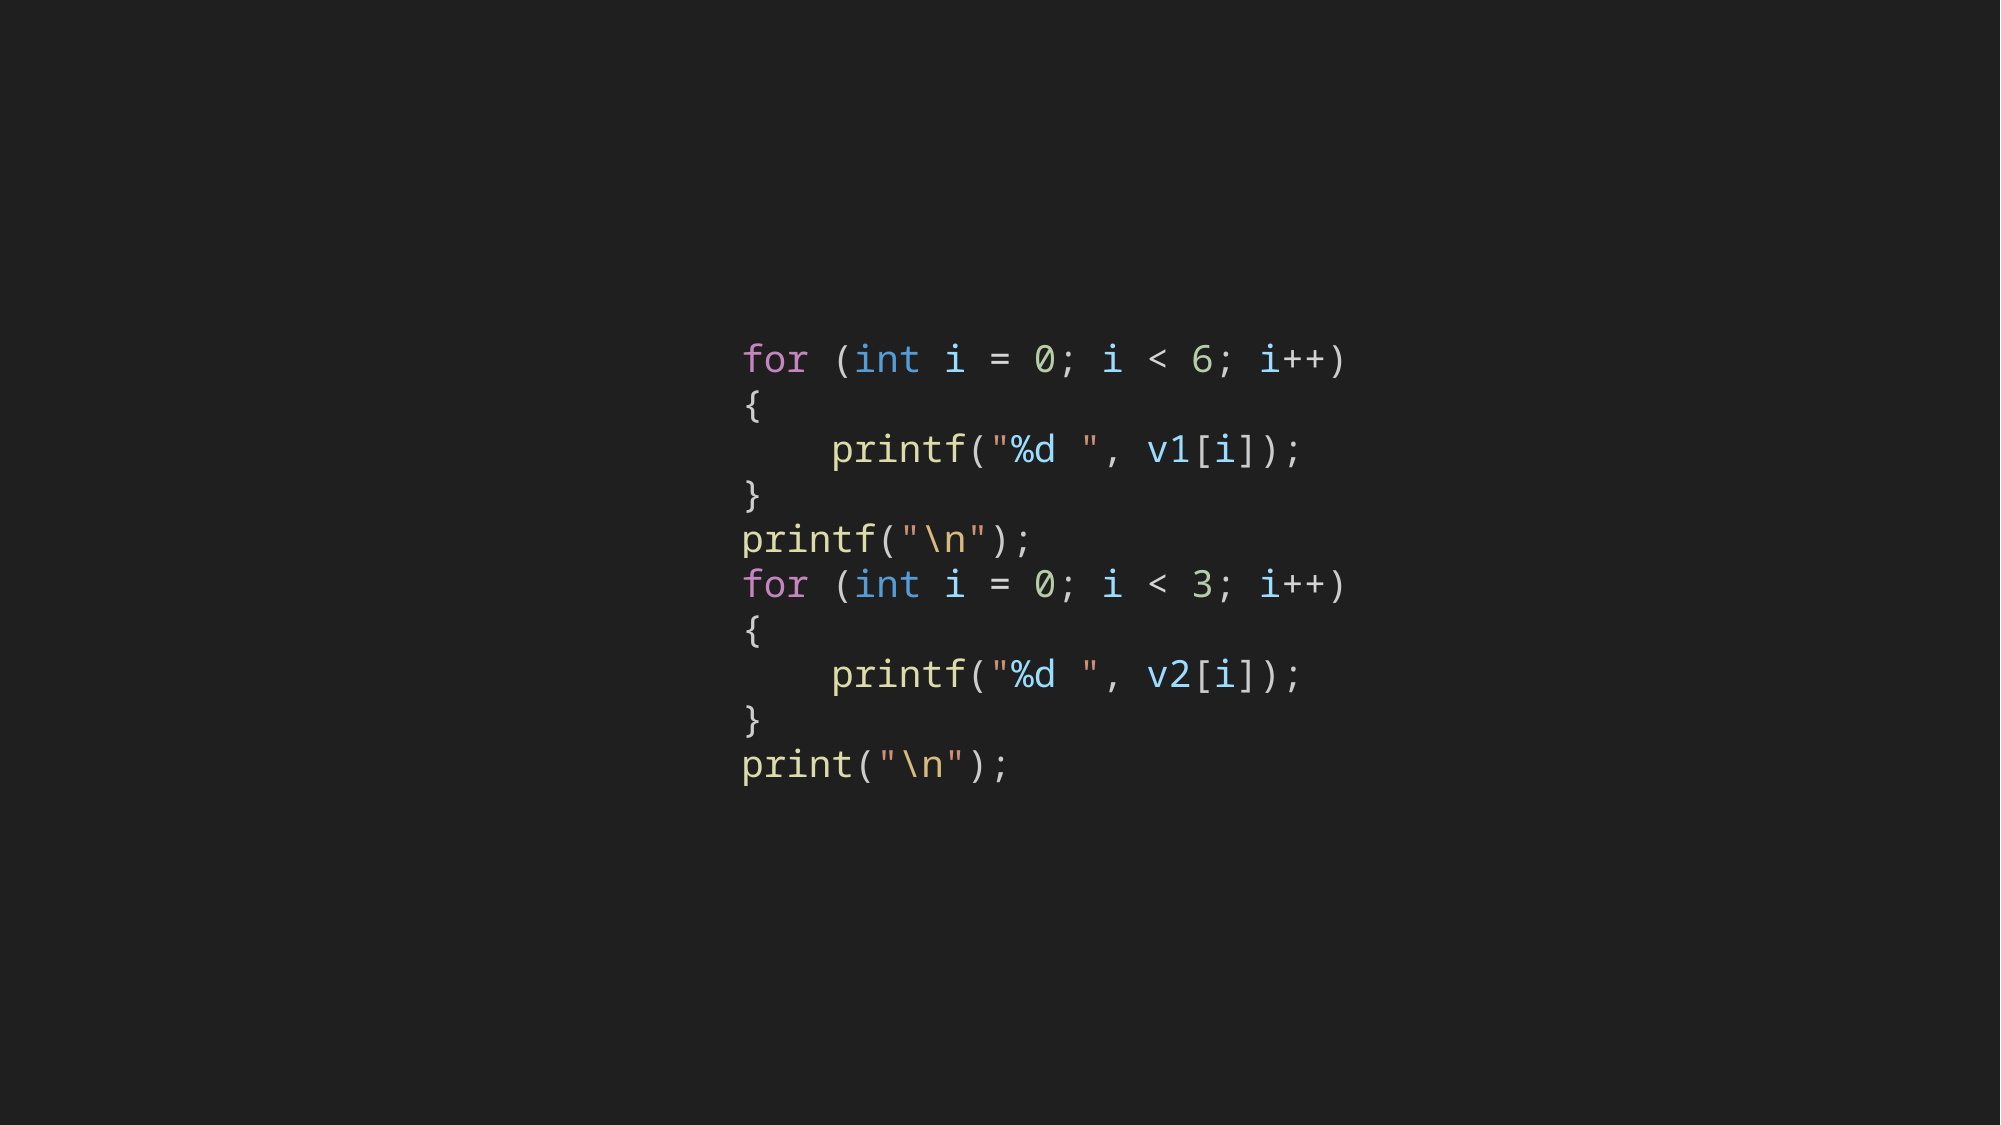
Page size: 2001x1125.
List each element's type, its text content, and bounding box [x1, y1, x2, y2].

text_box for (int i = 0; i < 6; i++) { printf("%d ", v1[i]); } printf("\n"); for (int i = 0; i < 3; i++) { printf("%d ", v2[i]); } print("\n"); [636, 327, 1364, 793]
